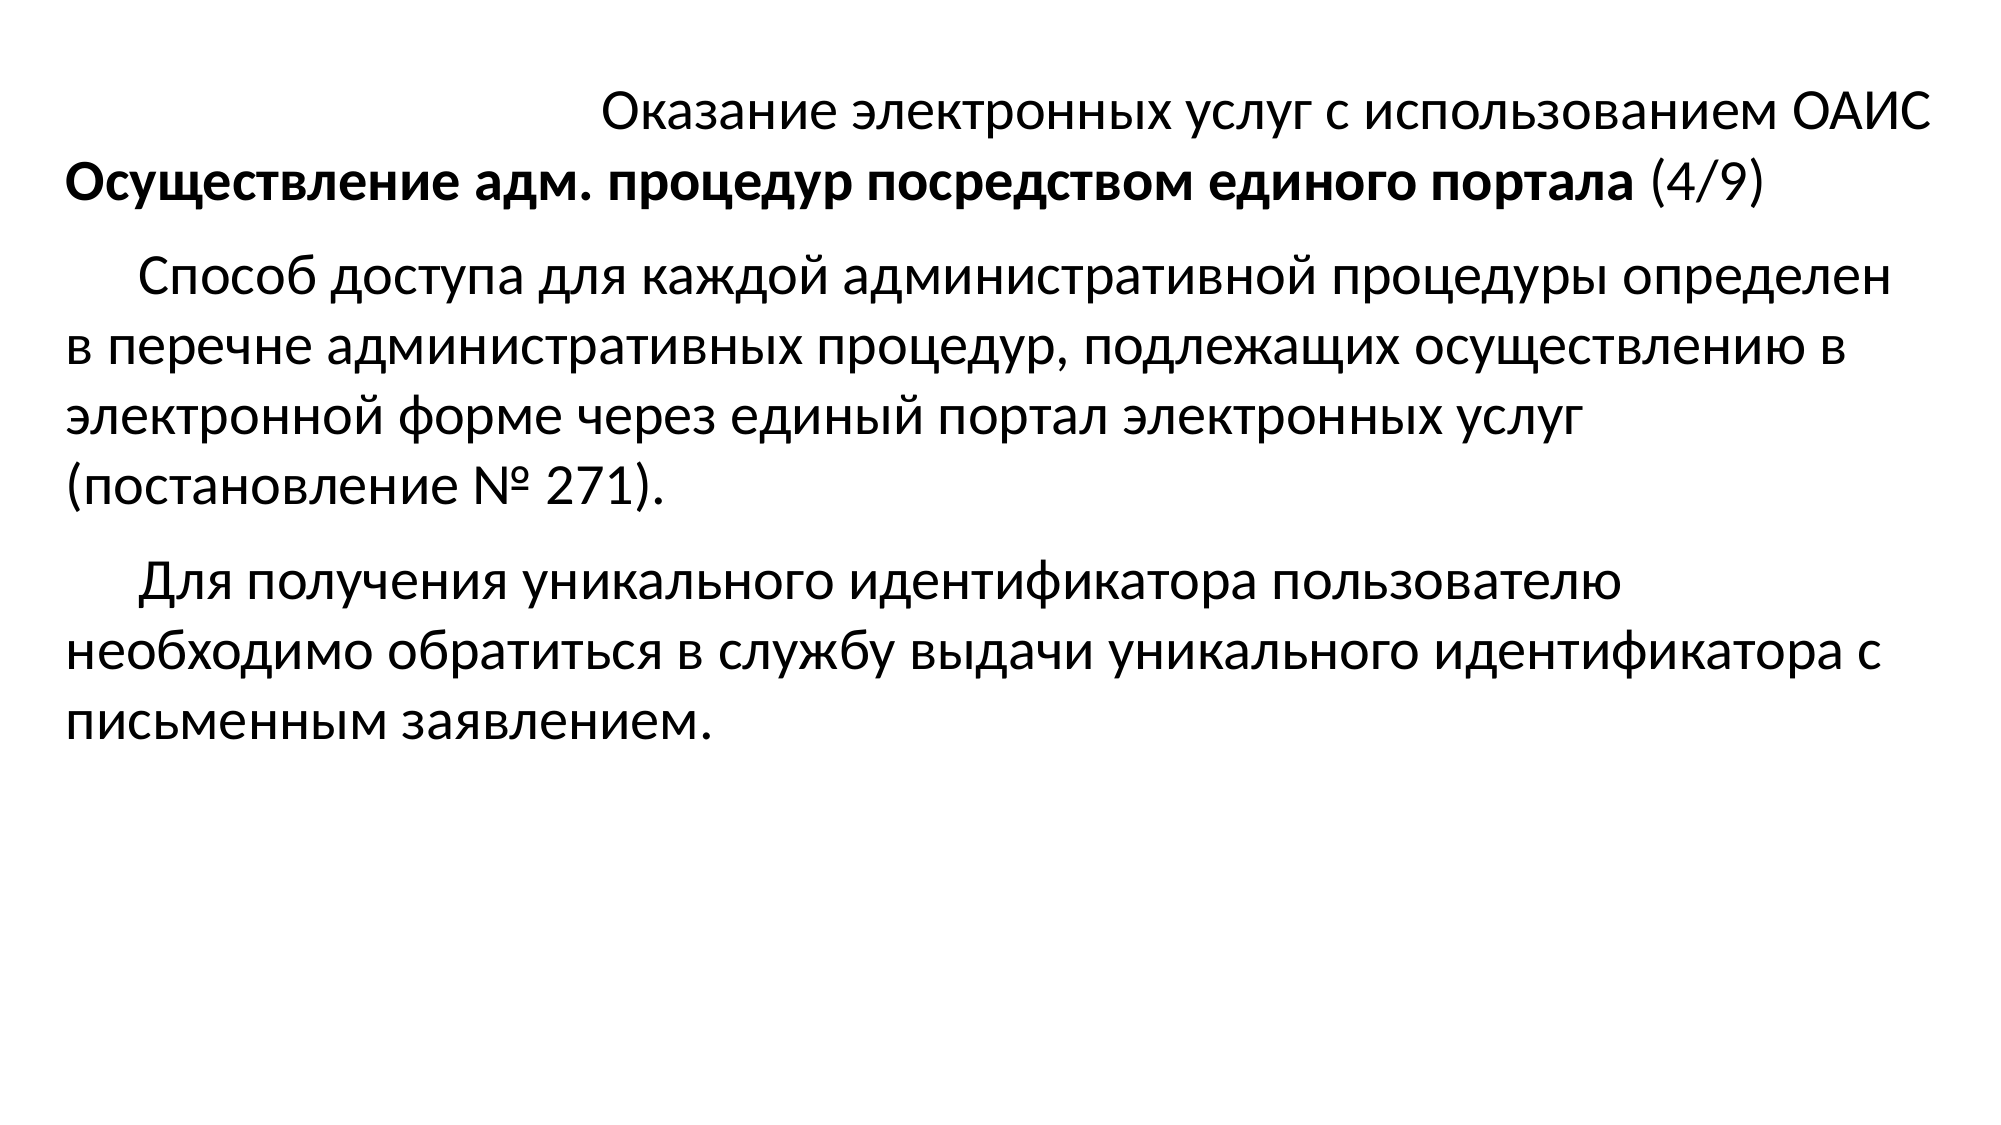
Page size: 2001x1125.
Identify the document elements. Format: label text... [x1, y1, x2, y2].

text_box Оказание электронных услуг с использованием ОАИС Осуществление адм. процедур посредством единого портала (4/9) Способ доступа для каждой административной процедуры определен в перечне административных процедур, подлежащих осуществлению в электронной форме через единый портал электронных услуг (постановление № 271). Для получения уникального идентификатора пользователю необходимо обратиться в службу выдачи уникального идентификатора с письменным заявлением. [51, 64, 1947, 759]
